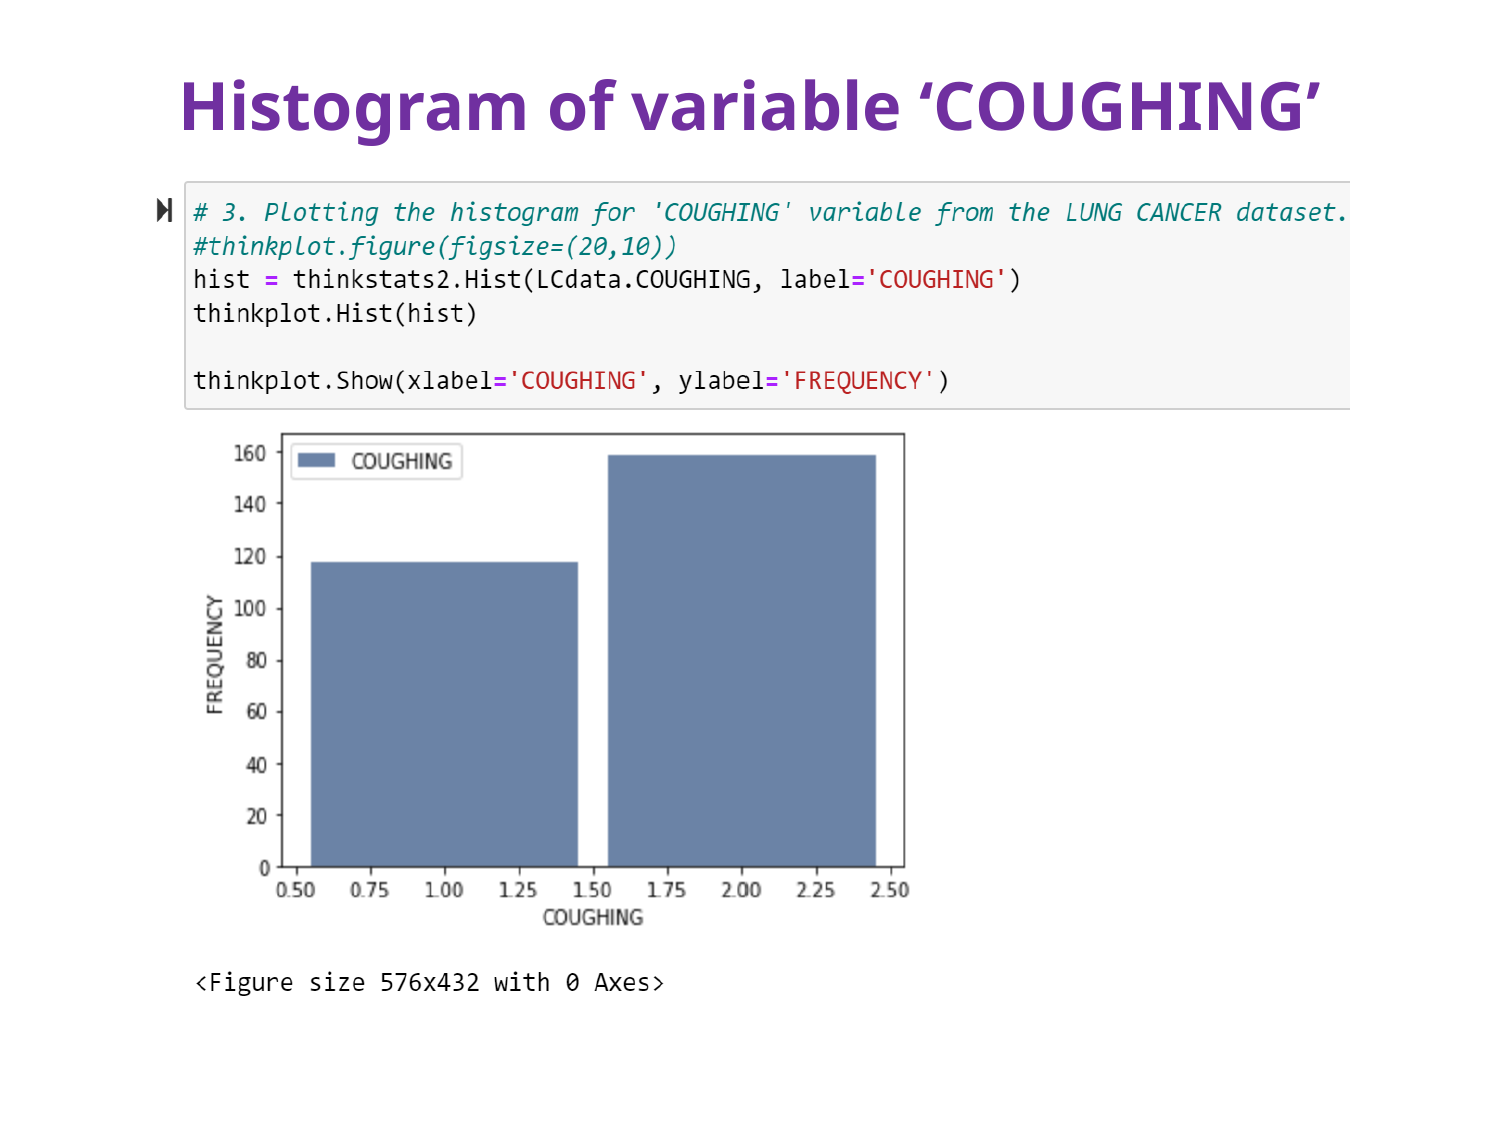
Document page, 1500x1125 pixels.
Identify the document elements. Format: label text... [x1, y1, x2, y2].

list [137, 162, 1351, 1001]
title Histogram of variable ‘COUGHING’ [75, 45, 1425, 163]
